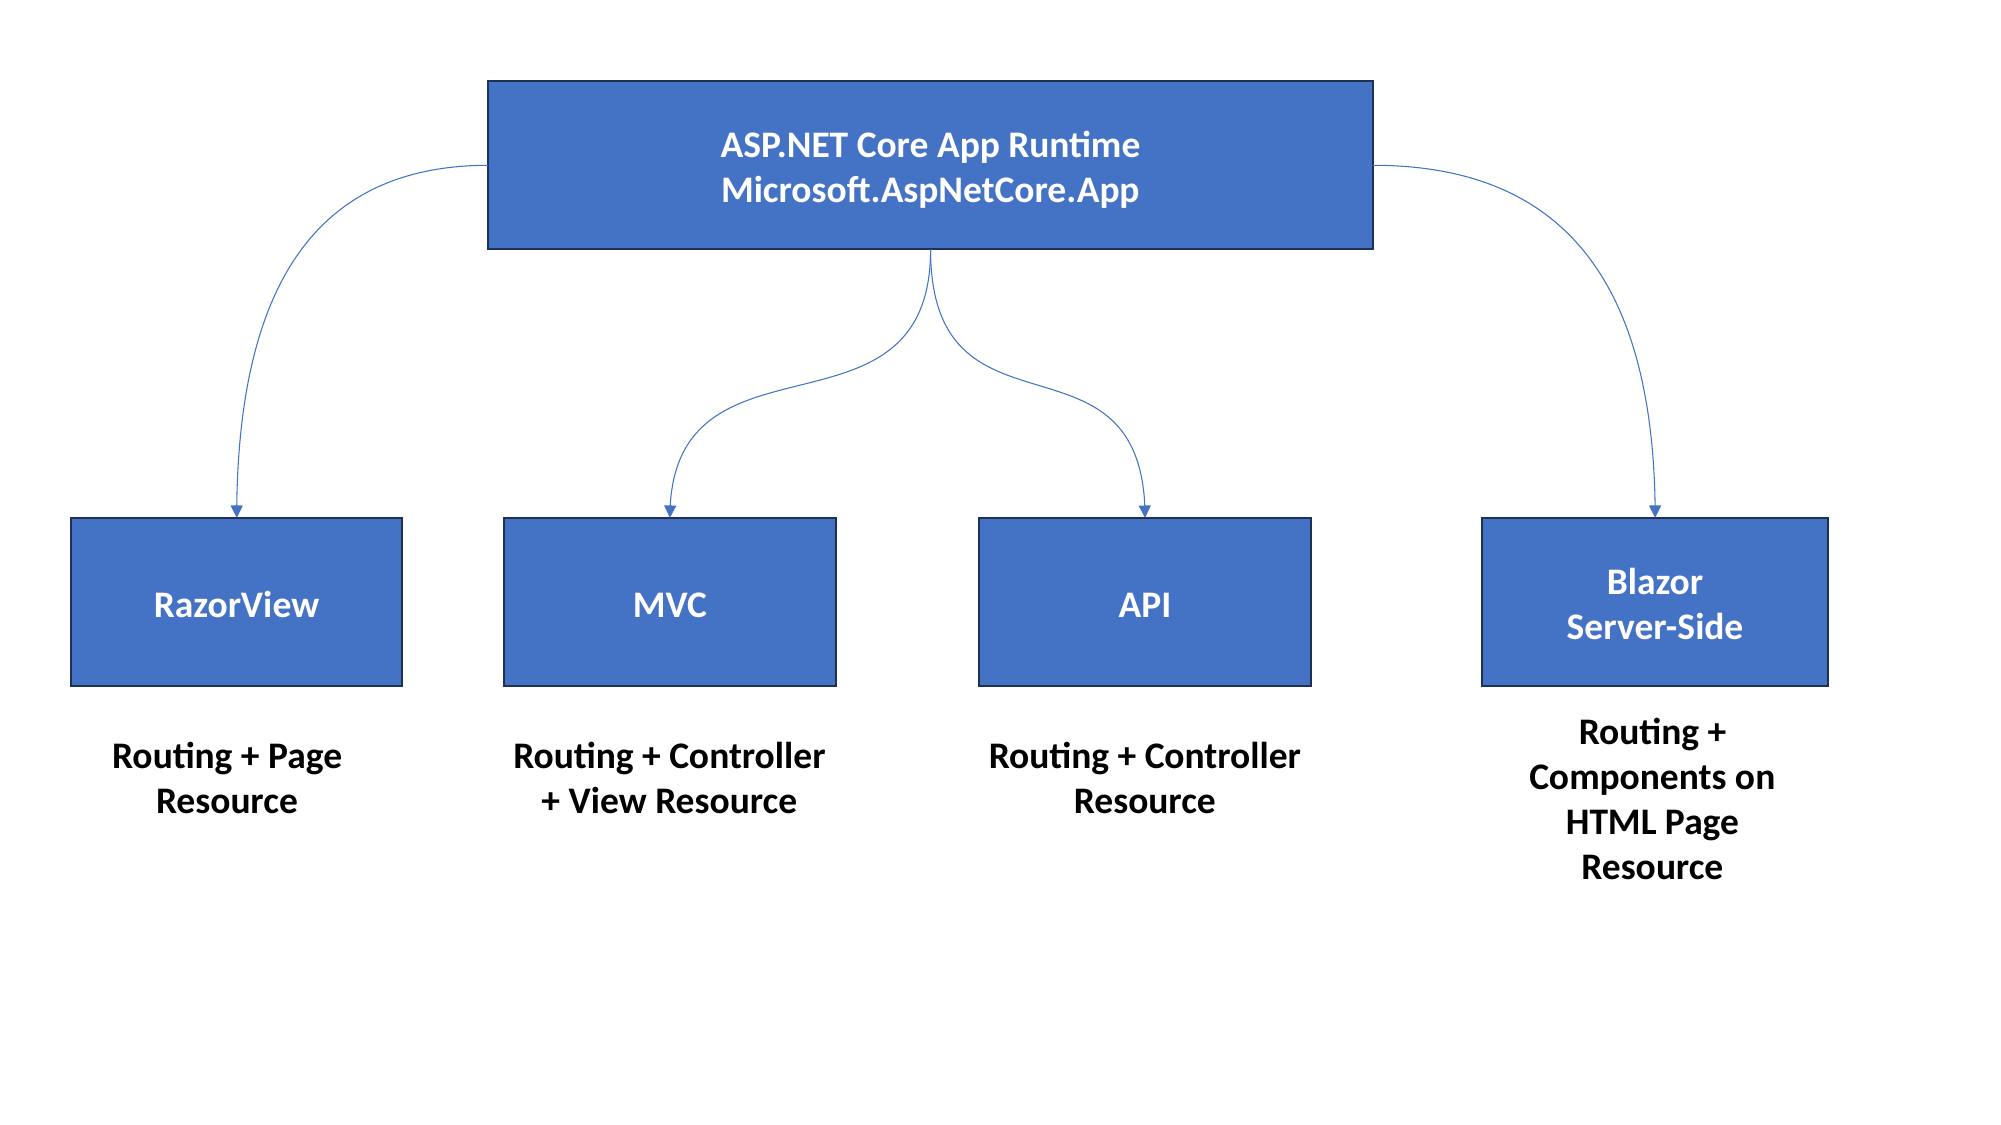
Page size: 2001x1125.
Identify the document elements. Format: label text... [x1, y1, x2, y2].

text_box MVC [503, 517, 837, 687]
text_box Routing + Controller + View Resource [494, 723, 845, 829]
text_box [1372, 165, 1656, 518]
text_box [903, 276, 1172, 491]
text_box Routing + Controller Resource [969, 723, 1321, 829]
text_box RazorView [70, 517, 403, 687]
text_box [665, 253, 935, 514]
text_box Routing + Page Resource [52, 723, 403, 829]
text_box ASP.NET Core App Runtime Microsoft.AspNetCore.App [487, 80, 1374, 250]
text_box Routing + Components on HTML Page Resource [1477, 699, 1828, 895]
text_box API [978, 517, 1312, 687]
text_box Blazor Server-Side [1481, 517, 1829, 687]
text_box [236, 165, 489, 518]
